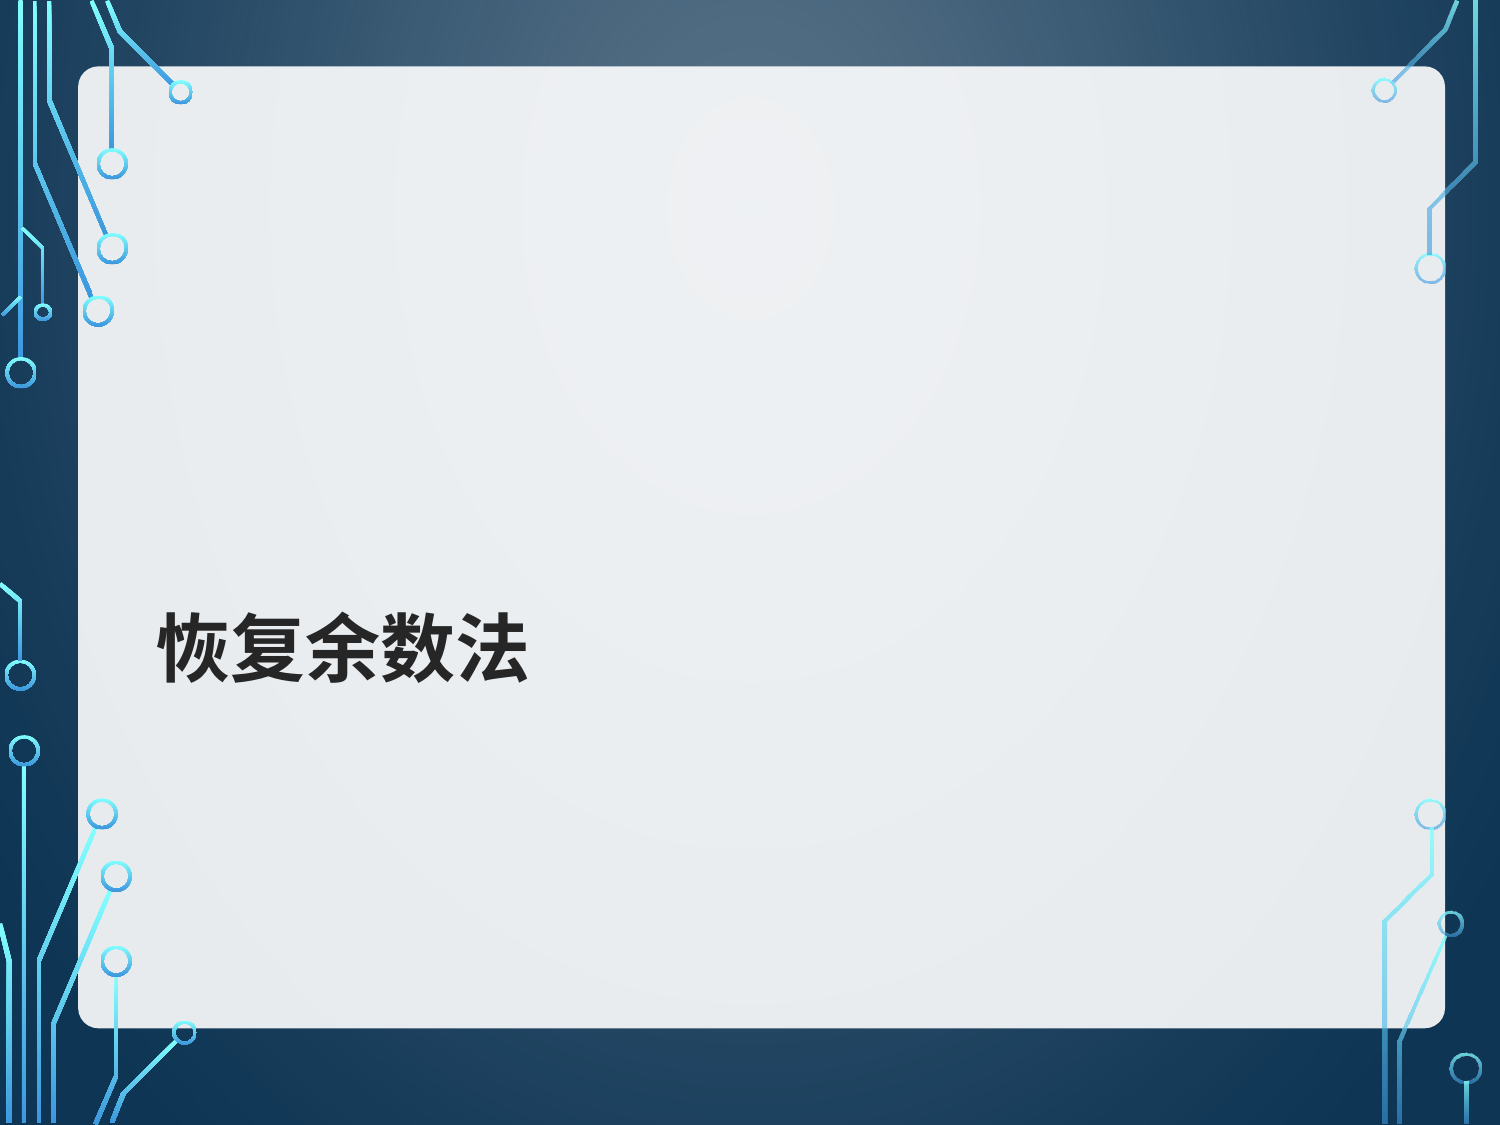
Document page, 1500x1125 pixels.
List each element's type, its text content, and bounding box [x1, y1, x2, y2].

title 恢复余数法 [140, 232, 1360, 701]
